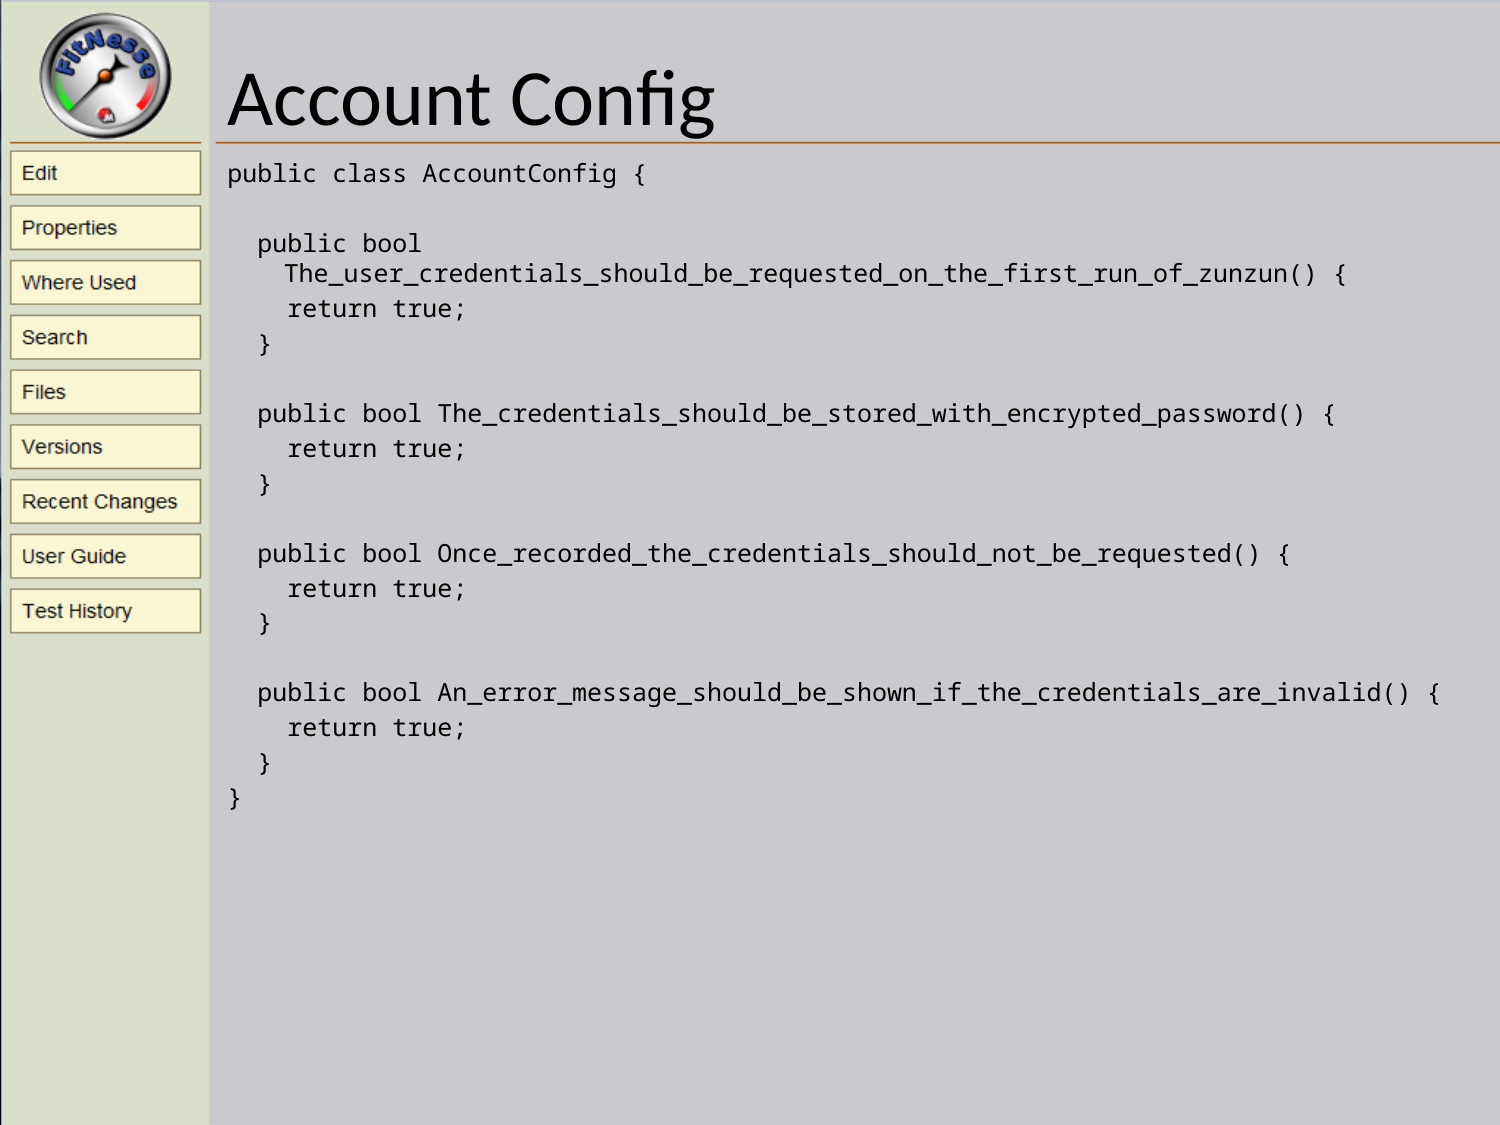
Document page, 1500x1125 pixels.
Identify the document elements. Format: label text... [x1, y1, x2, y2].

title Account Config [212, 37, 1500, 149]
list public class AccountConfig { public bool The_user_credentials_should_be_requested_on_the_first_run_of_zunzun() { return true; } public bool The_credentials_should_be_stored_with_encrypted_password() { return true; } public bool Once_recorded_the_credentials_should_not_be_requested() { return true; } public bool An_error_message_should_be_shown_if_the_credentials_are_invalid() { return true; } } [212, 149, 1488, 825]
picture [0, 0, 1500, 1125]
